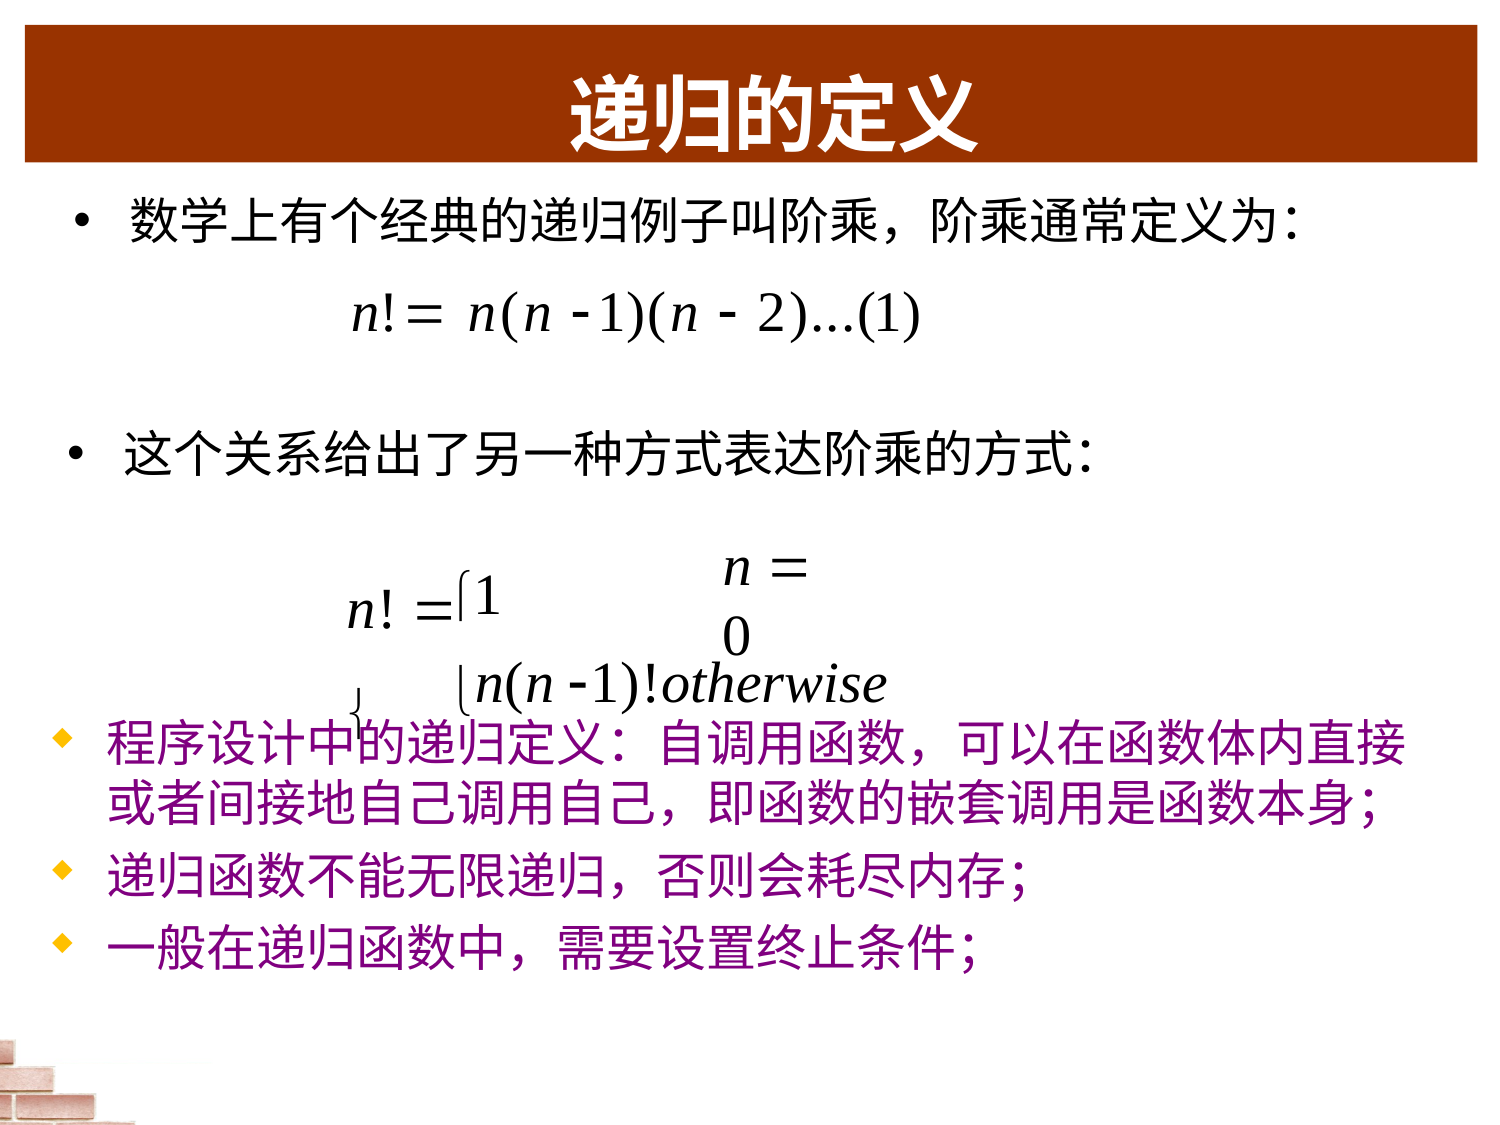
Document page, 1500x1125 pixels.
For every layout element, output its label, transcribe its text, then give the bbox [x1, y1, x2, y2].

text_box 1 [446, 527, 504, 603]
text_box n(n 1)!otherwise [446, 614, 894, 700]
text_box n!   [344, 570, 480, 651]
text_box 数学上有个经典的递归例子叫阶乘，阶乘通常定义为： n! n(n 1)(n  2)...(1) 这个关系给出了另一种方式表达阶乘的方式： [64, 189, 1424, 457]
picture [0, 992, 213, 1125]
title 递归的定义 [24, 24, 1478, 163]
text_box n  0 [720, 527, 841, 599]
text_box 程序设计中的递归定义：自调用函数，可以在函数体内直接或者间接地自己调用自己，即函数的嵌套调用是函数本身； 递归函数不能无限递归，否则会耗尽内存； 一般在递归函数中，需要设置终止条件； [35, 704, 1447, 984]
